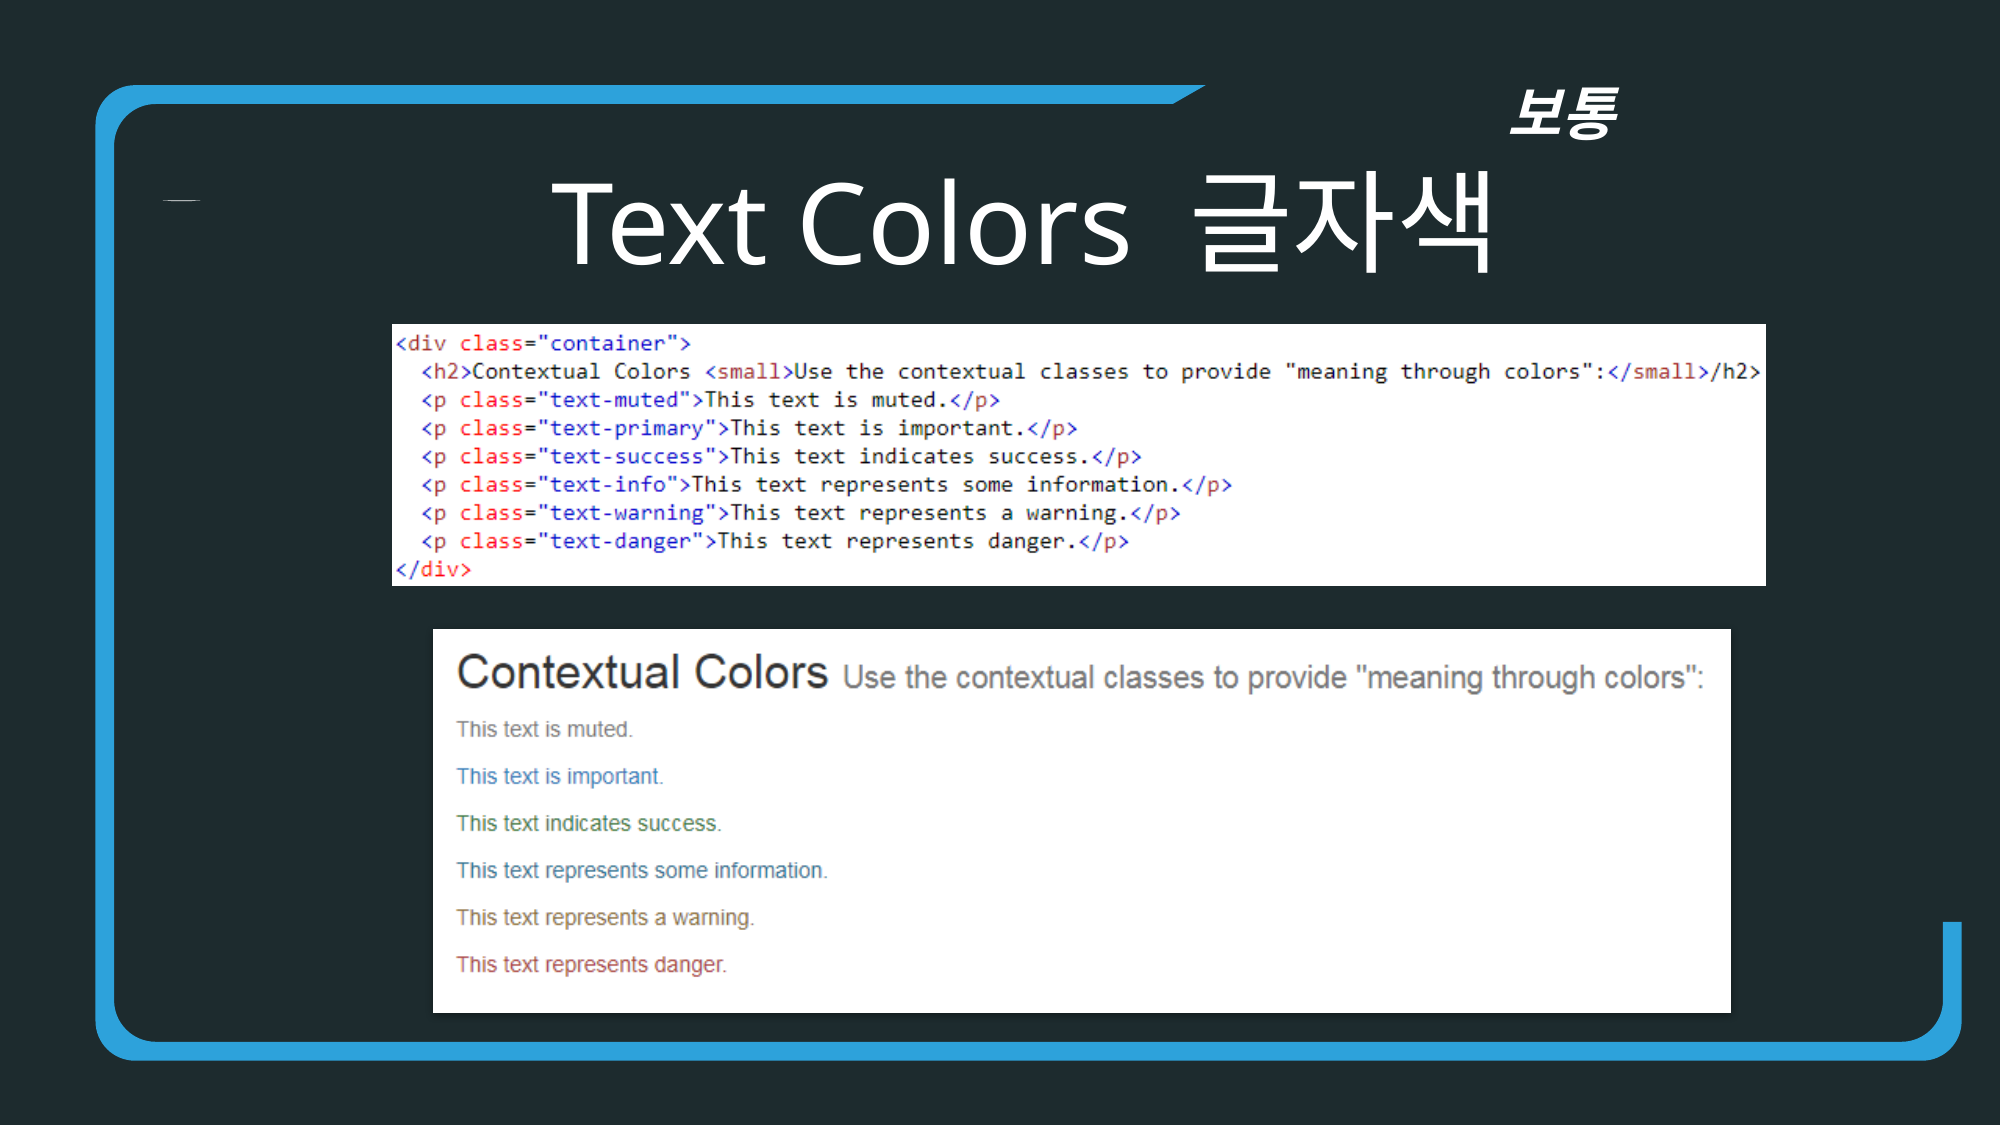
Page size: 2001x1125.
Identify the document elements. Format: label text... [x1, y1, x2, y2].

text_box 보통 [1246, 34, 1877, 155]
text_box [94, 84, 1963, 1062]
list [447, 643, 1717, 999]
text_box Text Colors 글자색 [184, 144, 1867, 294]
picture [392, 324, 1766, 586]
